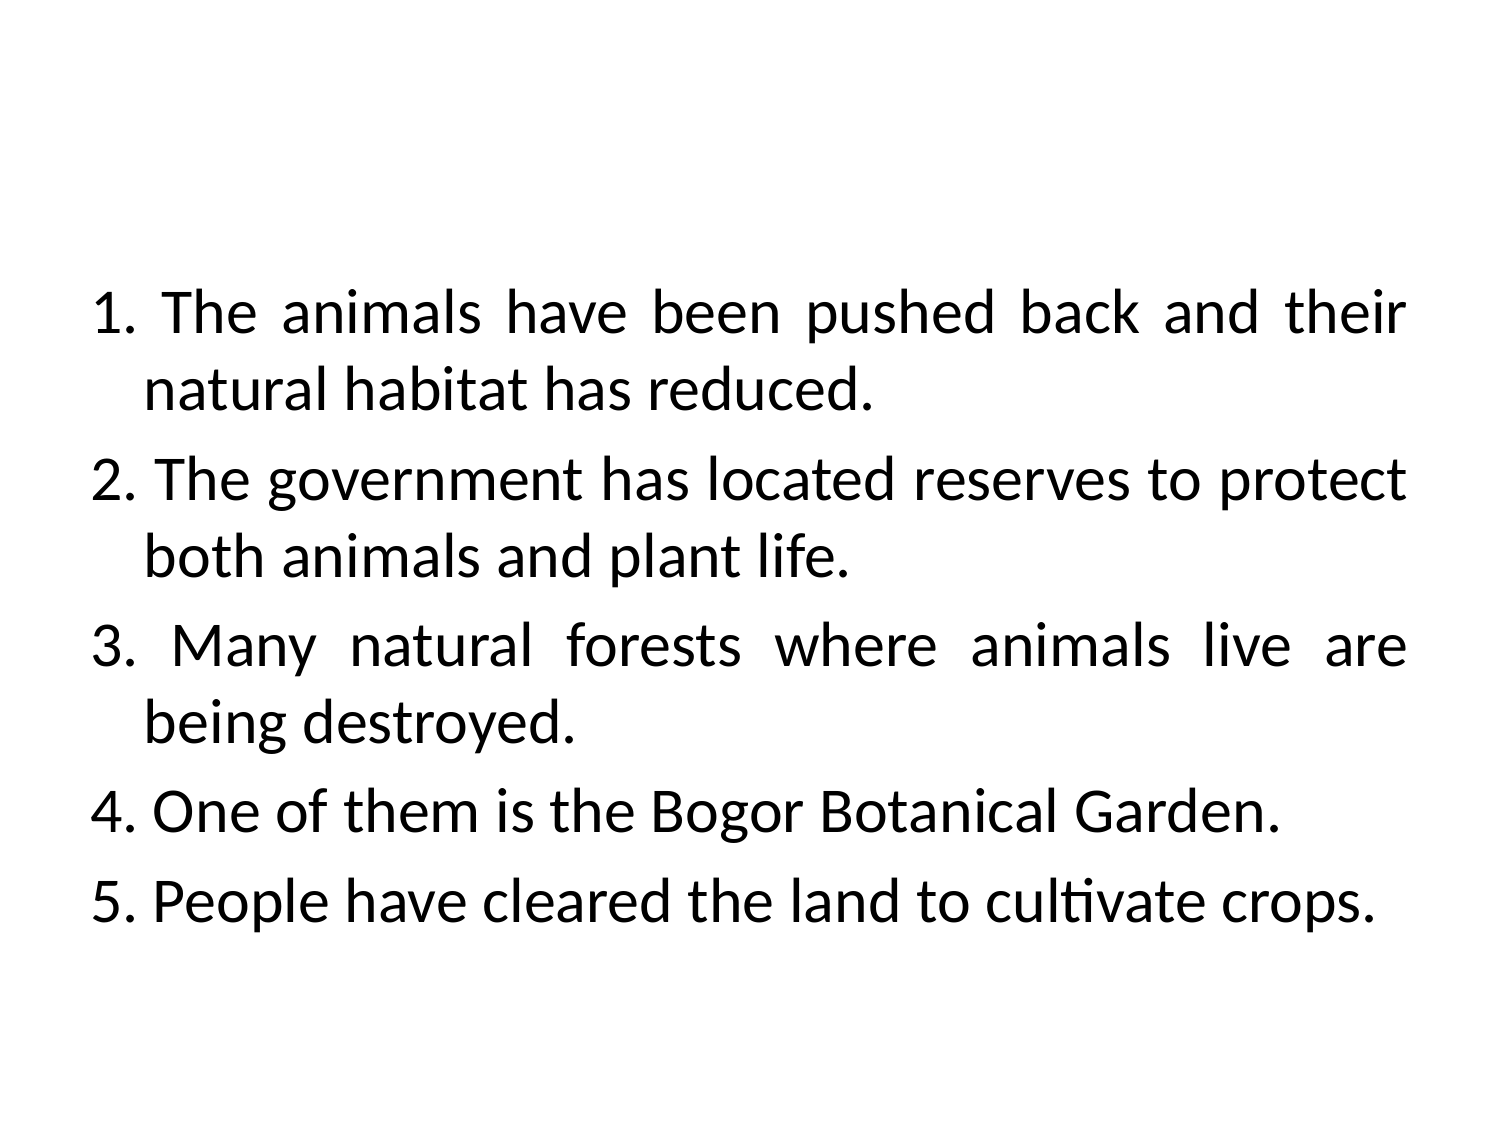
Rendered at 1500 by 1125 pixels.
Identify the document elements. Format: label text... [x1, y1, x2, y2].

list 1. The animals have been pushed back and their natural habitat has reduced. 2. The government has located reserves to protect both animals and plant life. 3. Many natural forests where animals live are being destroyed. 4. One of them is the Bogor Botanical Garden. 5. People have cleared the land to cultivate crops. [75, 262, 1425, 1005]
